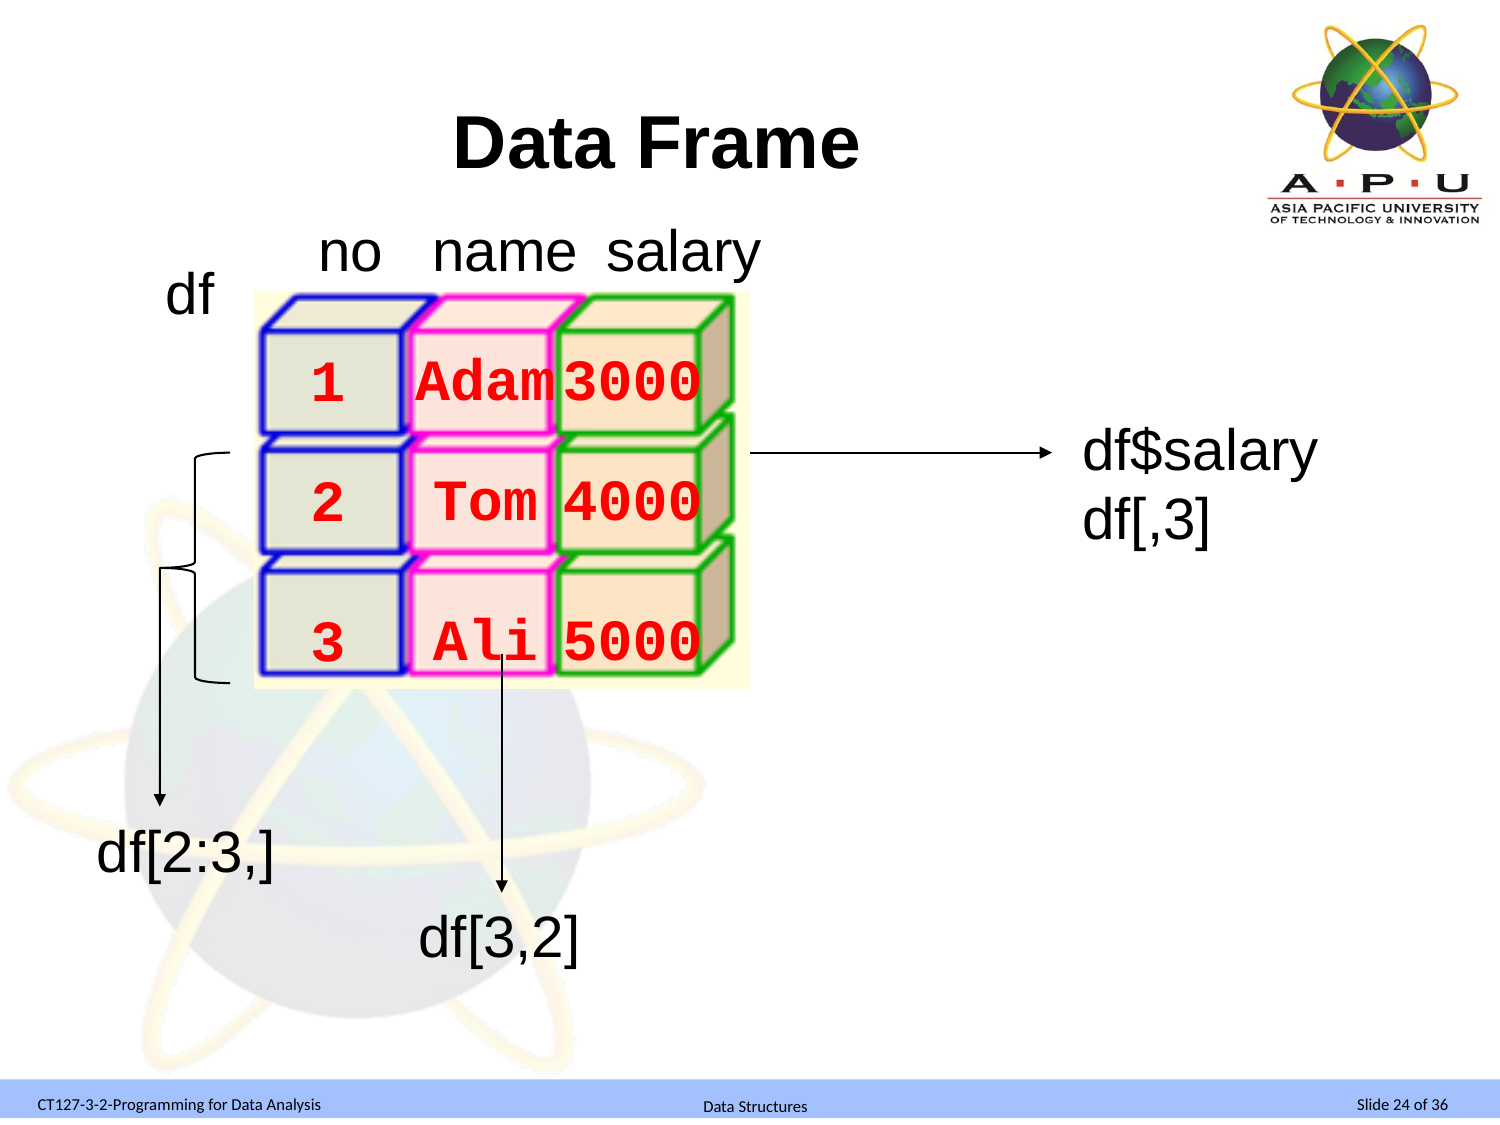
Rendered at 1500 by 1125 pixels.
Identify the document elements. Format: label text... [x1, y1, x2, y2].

text_box name [417, 205, 591, 290]
text_box df [150, 248, 230, 334]
text_box [161, 452, 231, 684]
text_box no [303, 205, 399, 290]
text_box df[2:3,] [82, 806, 291, 892]
text_box df$salary df[,3] [1067, 404, 1335, 559]
title Data Frame [79, 45, 1235, 233]
text_box salary [591, 205, 778, 291]
picture [1251, 0, 1500, 249]
picture [253, 291, 751, 689]
text_box df[3,2] [403, 892, 596, 977]
